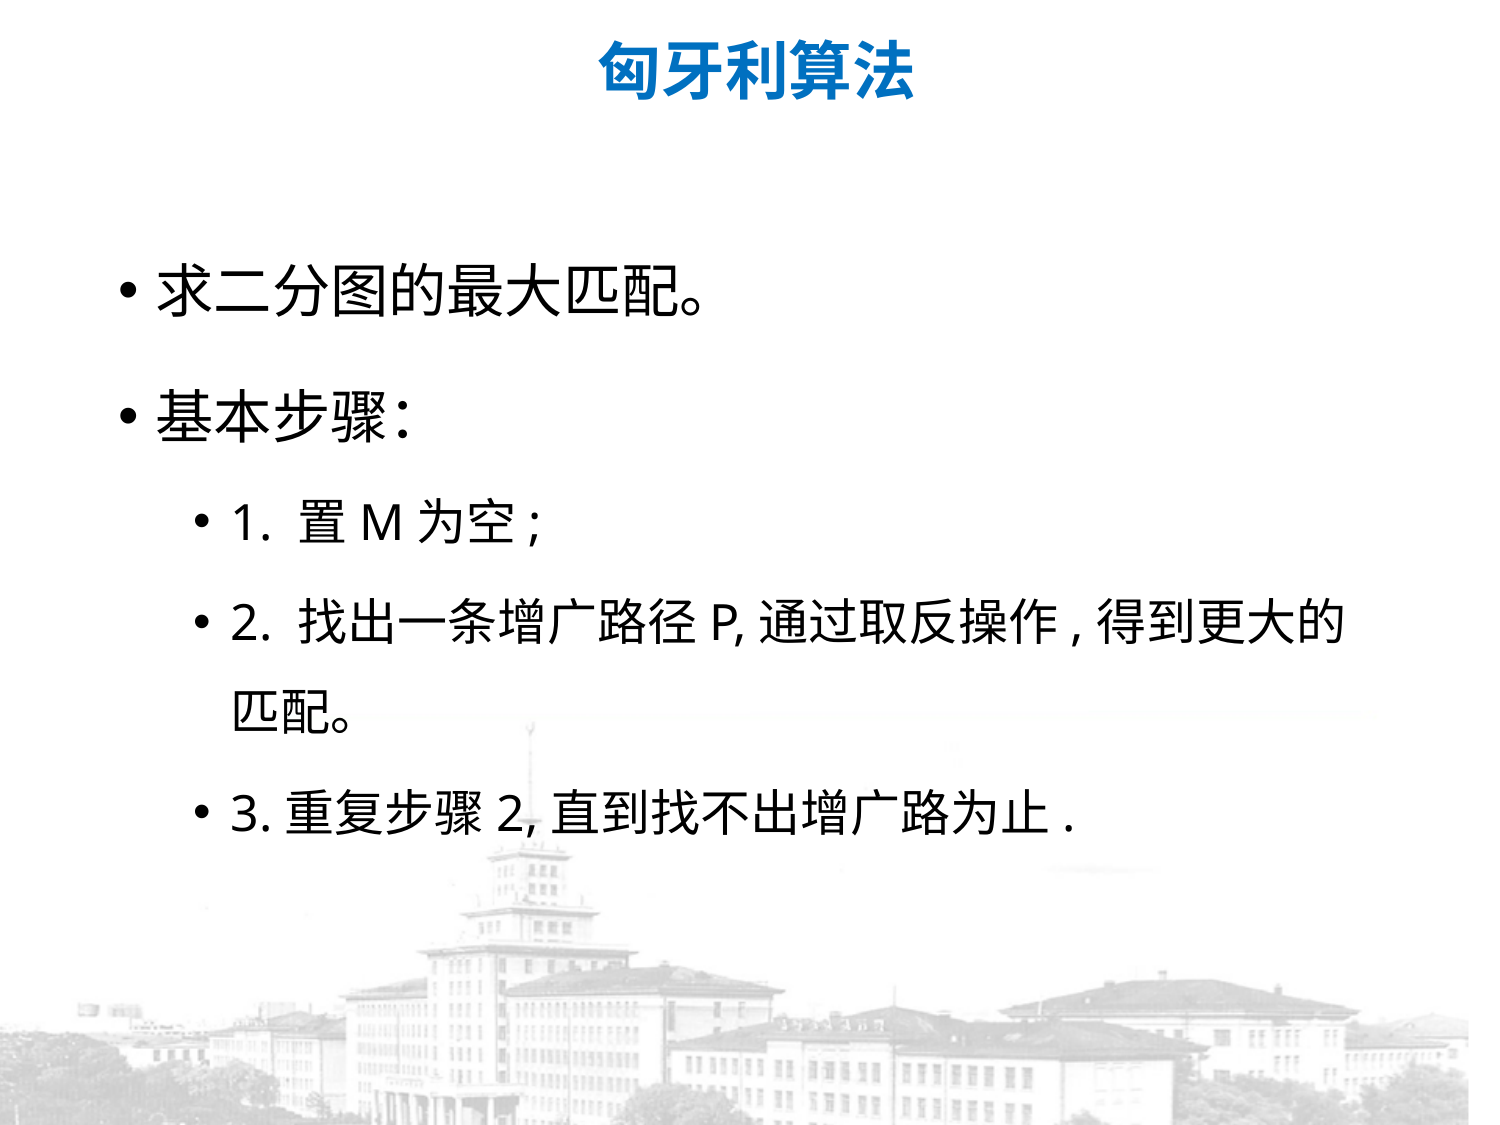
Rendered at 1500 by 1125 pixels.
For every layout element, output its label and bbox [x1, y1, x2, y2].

text_box [0, 3, 1500, 1125]
